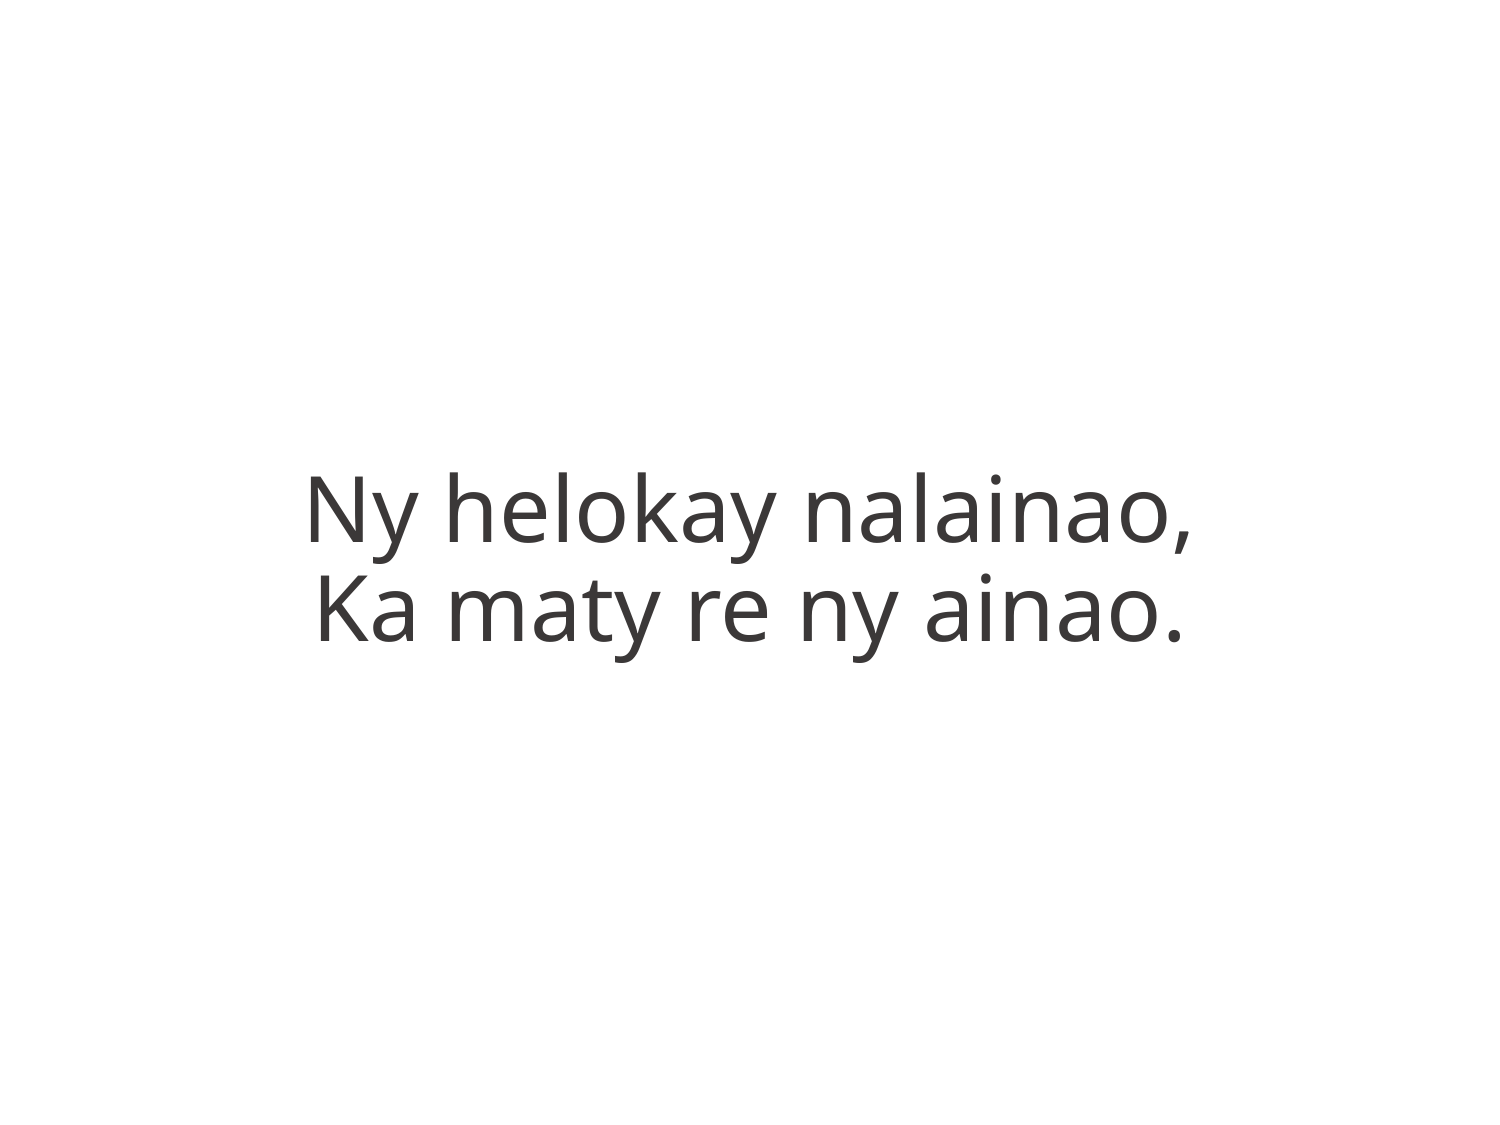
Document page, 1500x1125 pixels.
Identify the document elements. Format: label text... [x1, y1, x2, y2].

title Ny helokay nalainao, Ka maty re ny ainao. [103, 453, 1397, 672]
